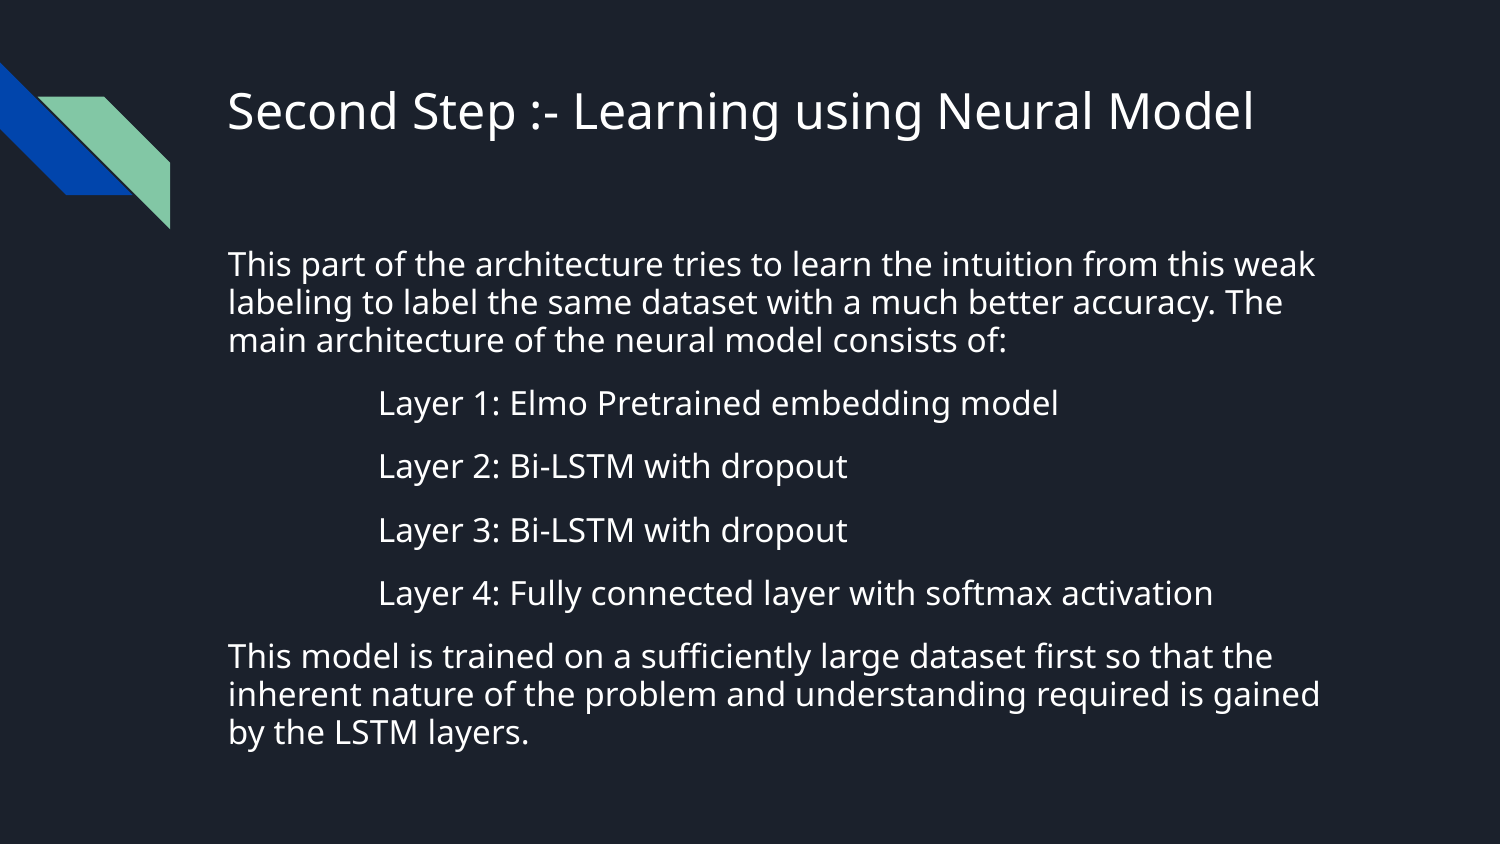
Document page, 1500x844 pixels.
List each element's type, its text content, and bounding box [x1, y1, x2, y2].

list This part of the architecture tries to learn the intuition from this weak labeling to label the same dataset with a much better accuracy. The main architecture of the neural model consists of: Layer 1: Elmo Pretrained embedding model Layer 2: Bi-LSTM with dropout Layer 3: Bi-LSTM with dropout Layer 4: Fully connected layer with softmax activation This model is trained on a sufficiently large dataset first so that the inherent nature of the problem and understanding required is gained by the LSTM layers. [212, 231, 1368, 709]
title Second Step :- Learning using Neural Model [212, 64, 1368, 215]
